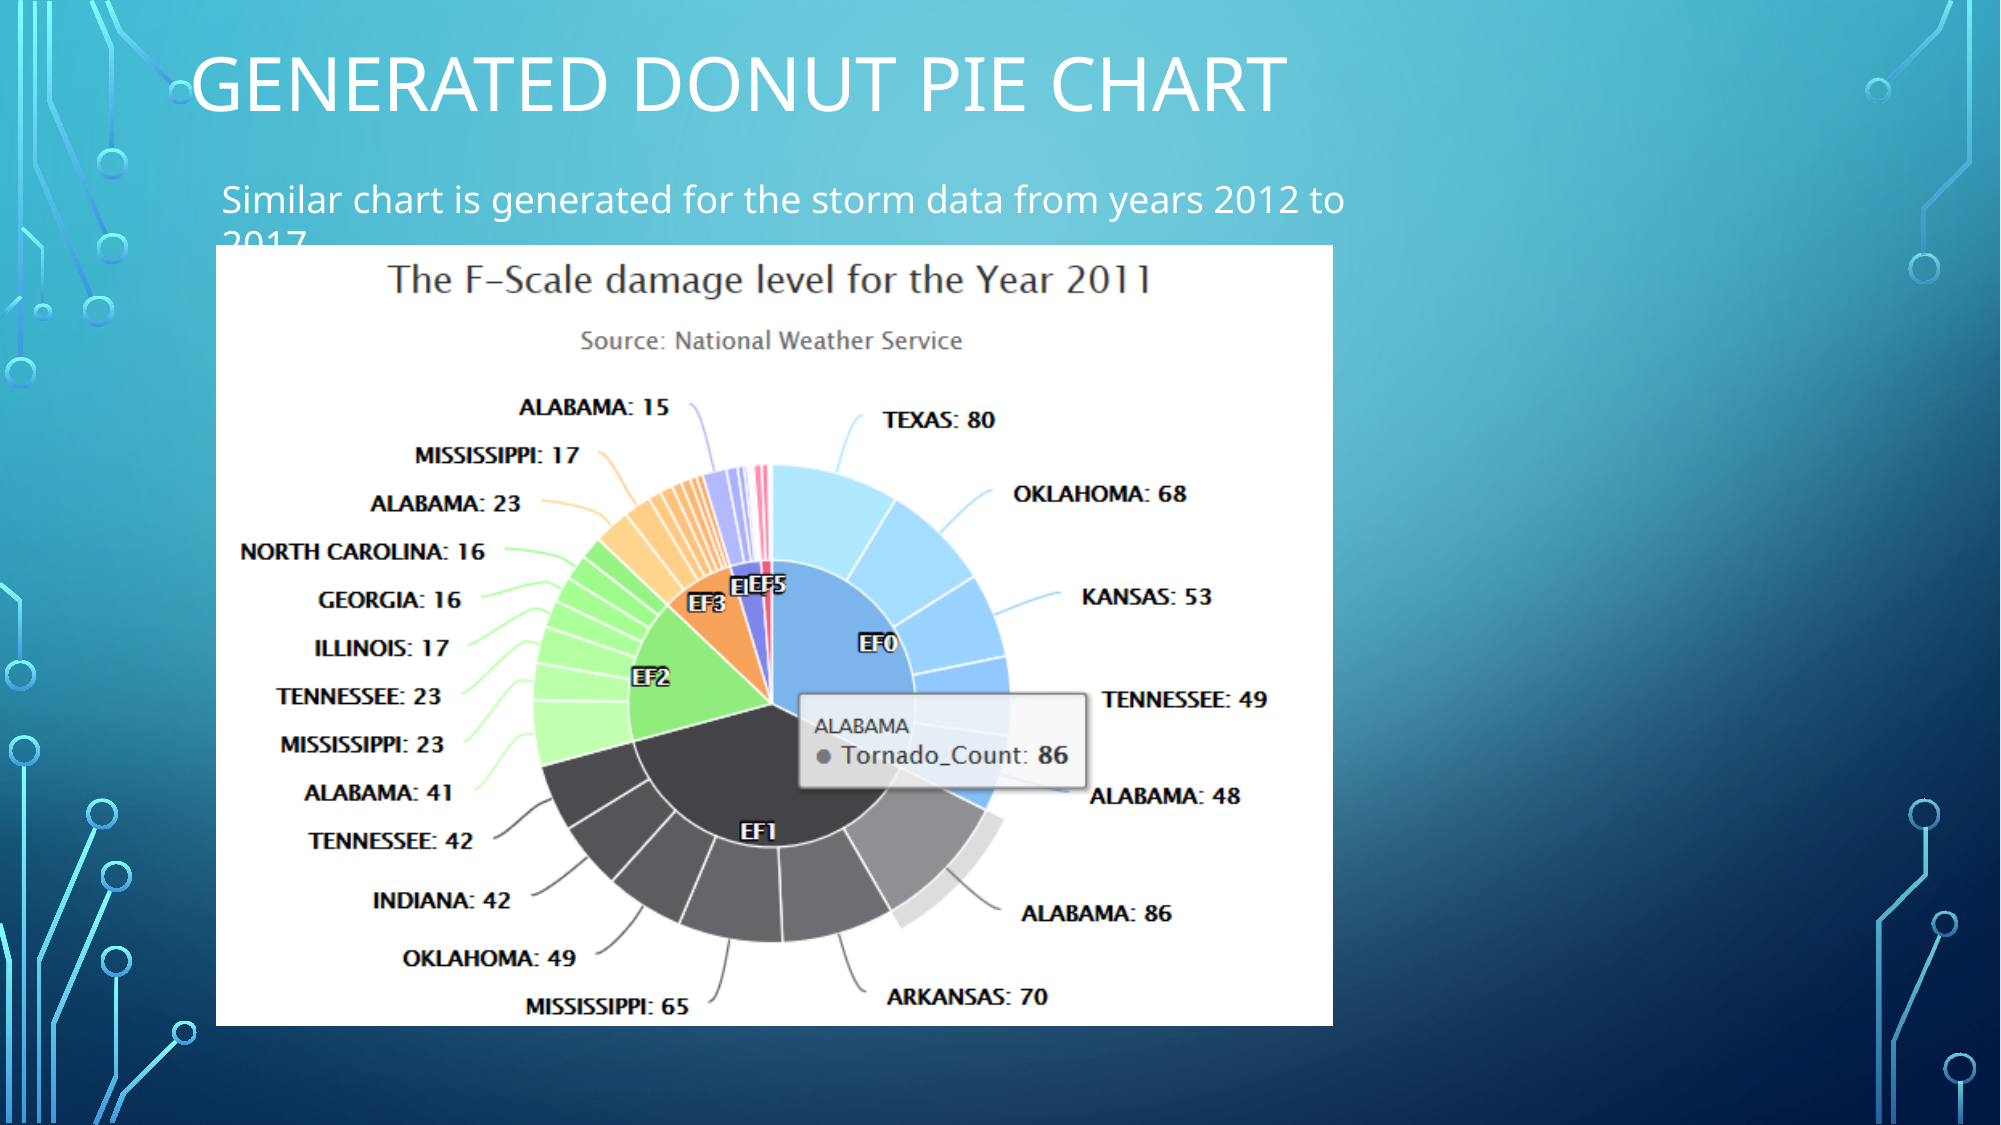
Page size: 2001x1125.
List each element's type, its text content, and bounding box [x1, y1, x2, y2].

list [216, 244, 1333, 1026]
title Generated donut pie chart [174, 18, 1800, 156]
text_box Similar chart is generated for the storm data from years 2012 to 2017 [206, 168, 1400, 274]
